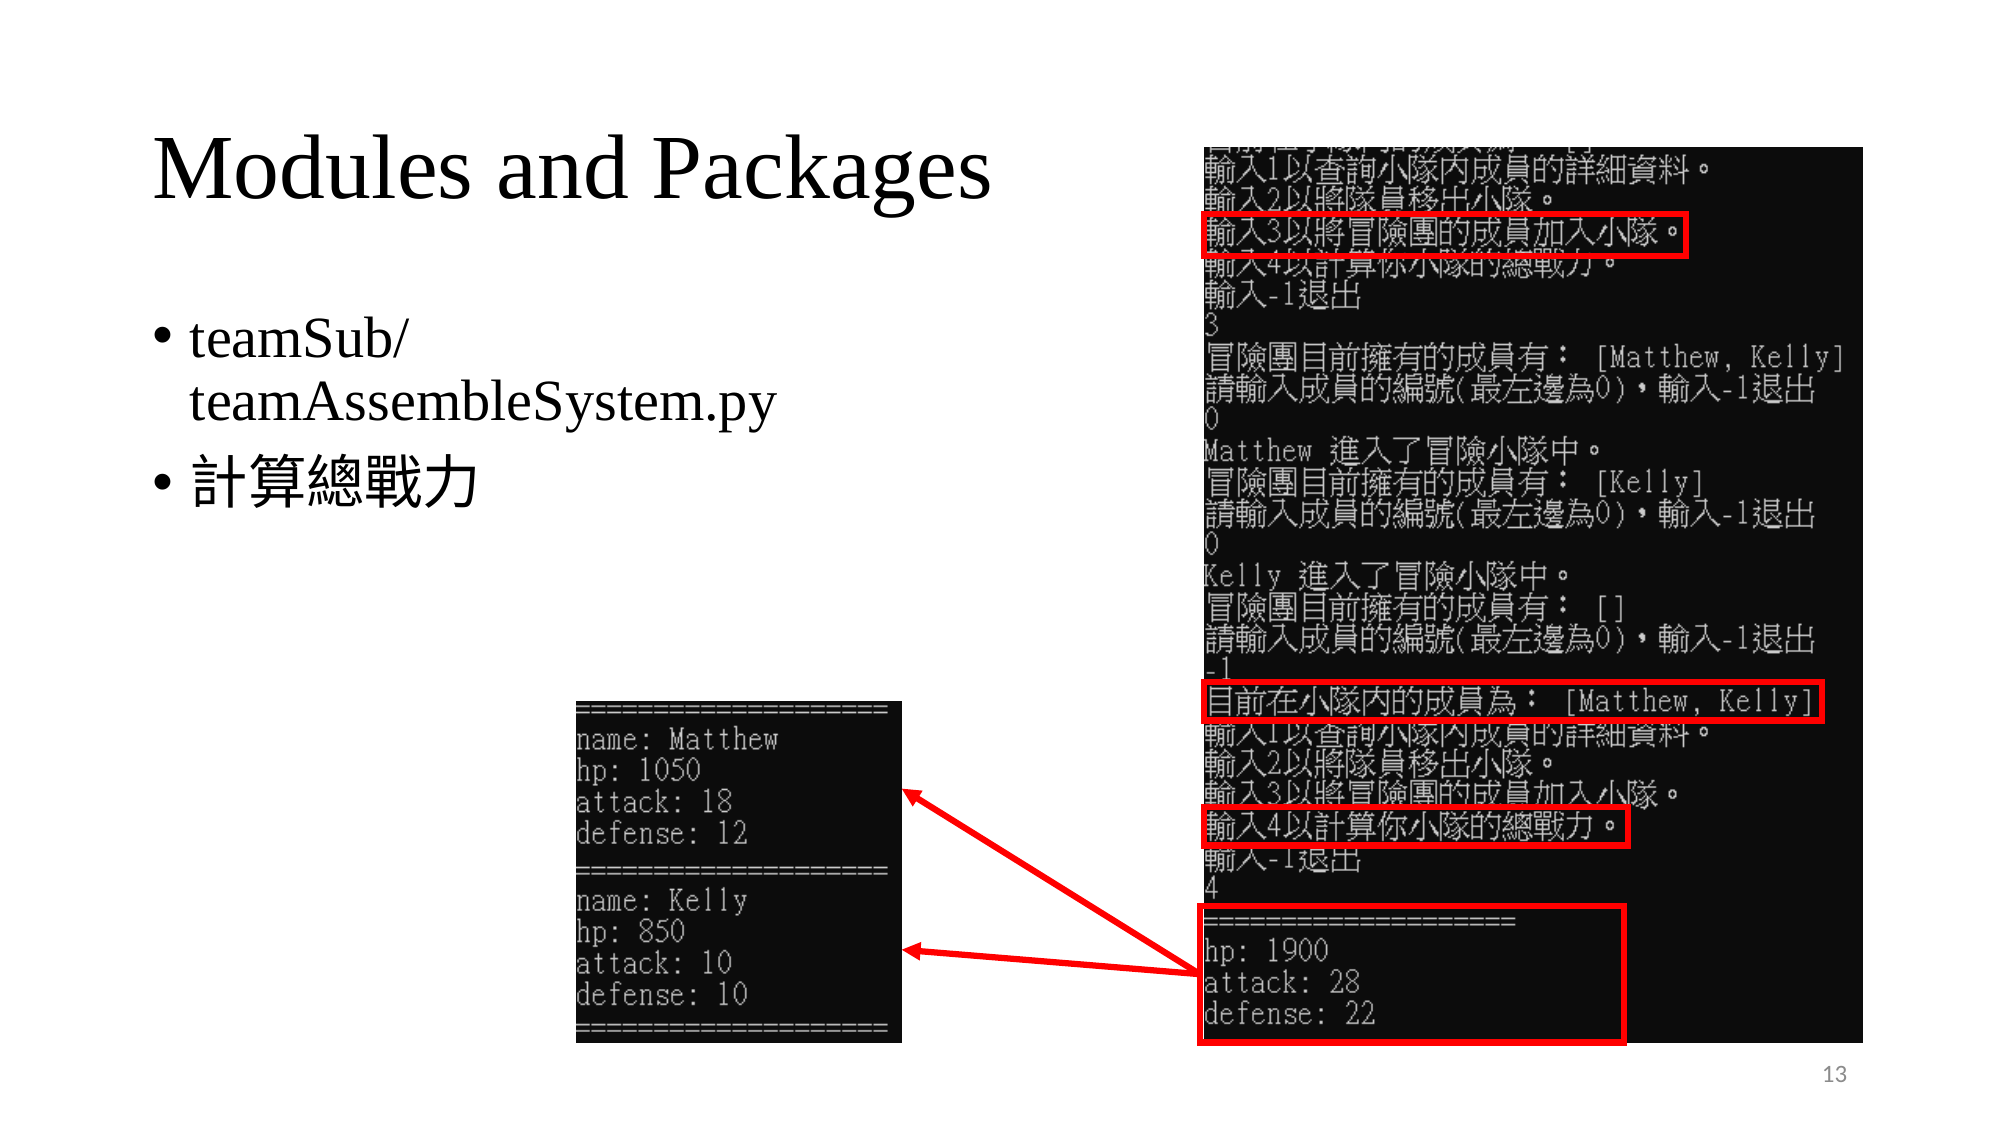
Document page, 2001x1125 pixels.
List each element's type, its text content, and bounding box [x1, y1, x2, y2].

text_box [1199, 905, 1625, 1044]
slide_number 13 [1412, 1043, 1863, 1103]
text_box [901, 788, 1200, 949]
picture [576, 701, 902, 1043]
title Modules and Packages [137, 59, 1863, 278]
picture [1204, 147, 1863, 1043]
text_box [901, 949, 1200, 975]
list teamSub/ teamAssembleSystem.py 計算總戰力 [137, 299, 1412, 1066]
